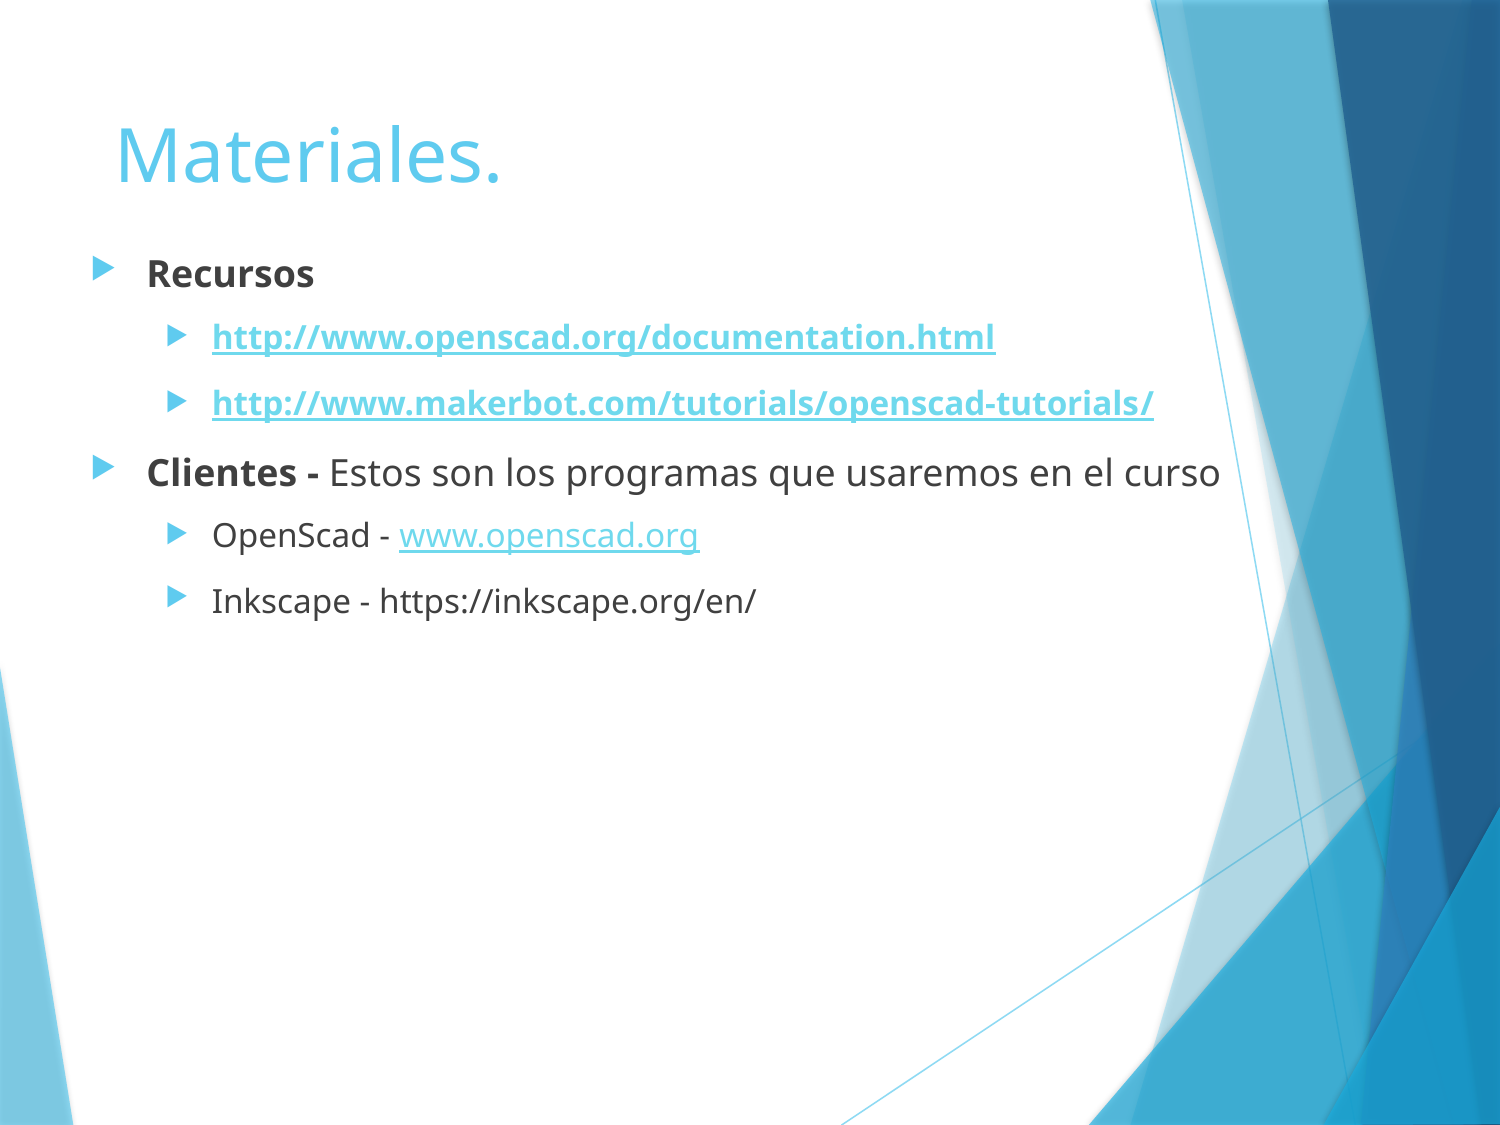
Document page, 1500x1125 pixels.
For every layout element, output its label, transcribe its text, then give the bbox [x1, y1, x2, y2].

title Materiales. [99, 99, 1142, 243]
list Recursos http://www.openscad.org/documentation.html http://www.makerbot.com/tutorials/openscad-tutorials/ Clientes - Estos son los programas que usaremos en el curso OpenScad - www.openscad.org Inkscape - https://inkscape.org/en/ [75, 243, 1425, 1013]
